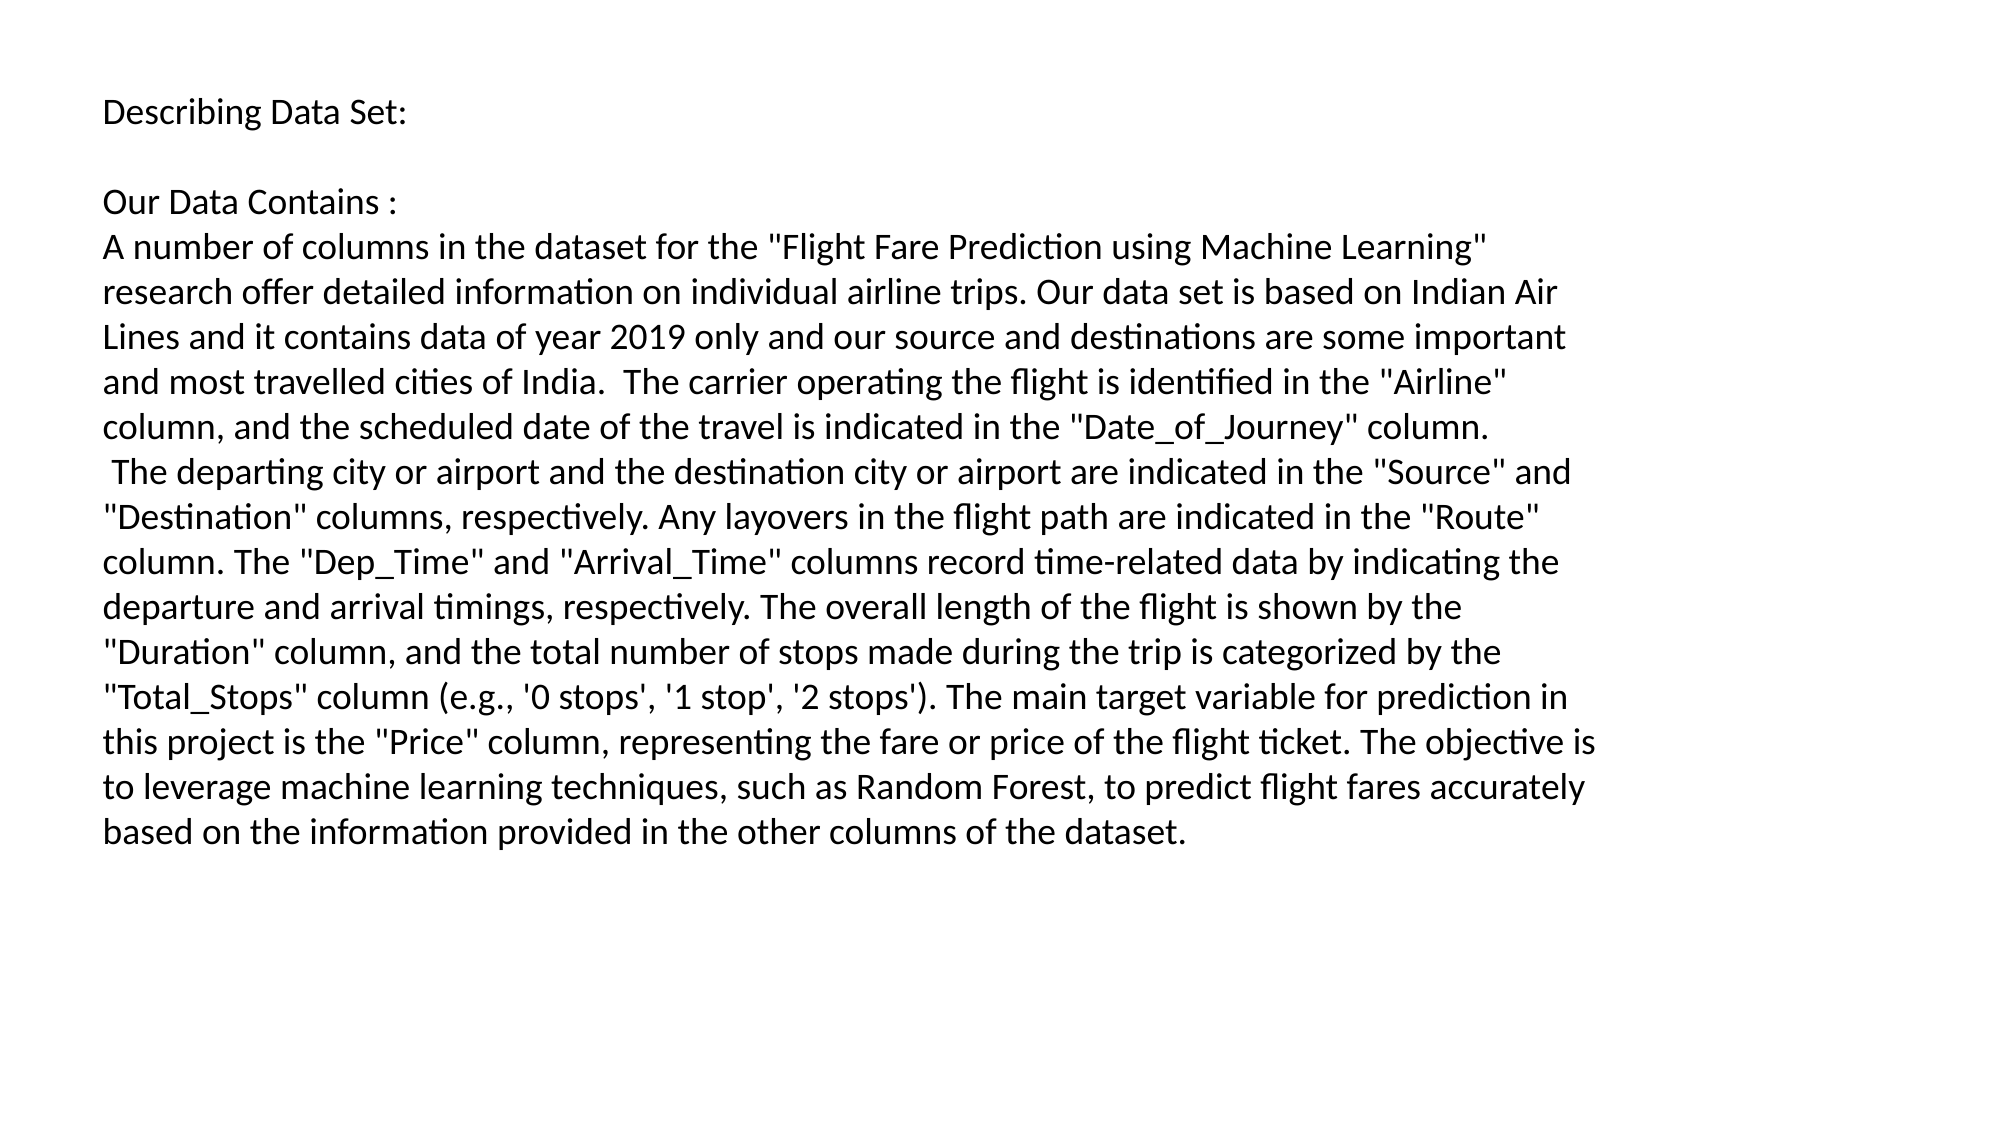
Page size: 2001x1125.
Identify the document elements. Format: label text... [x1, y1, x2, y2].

text_box Describing Data Set: Our Data Contains : A number of columns in the dataset for the "Flight Fare Prediction using Machine Learning" research offer detailed information on individual airline trips. Our data set is based on Indian Air Lines and it contains data of year 2019 only and our source and destinations are some important and most travelled cities of India. The carrier operating the flight is identified in the "Airline" column, and the scheduled date of the travel is indicated in the "Date_of_Journey" column. The departing city or airport and the destination city or airport are indicated in the "Source" and "Destination" columns, respectively. Any layovers in the flight path are indicated in the "Route" column. The "Dep_Time" and "Arrival_Time" columns record time-related data by indicating the departure and arrival timings, respectively. The overall length of the flight is shown by the "Duration" column, and the total number of stops made during the trip is categorized by the "Total_Stops" column (e.g., '0 stops', '1 stop', '2 stops'). The main target variable for prediction in this project is the "Price" column, representing the fare or price of the flight ticket. The objective is to leverage machine learning techniques, such as Random Forest, to predict flight fares accurately based on the information provided in the other columns of the dataset. [87, 79, 1629, 860]
